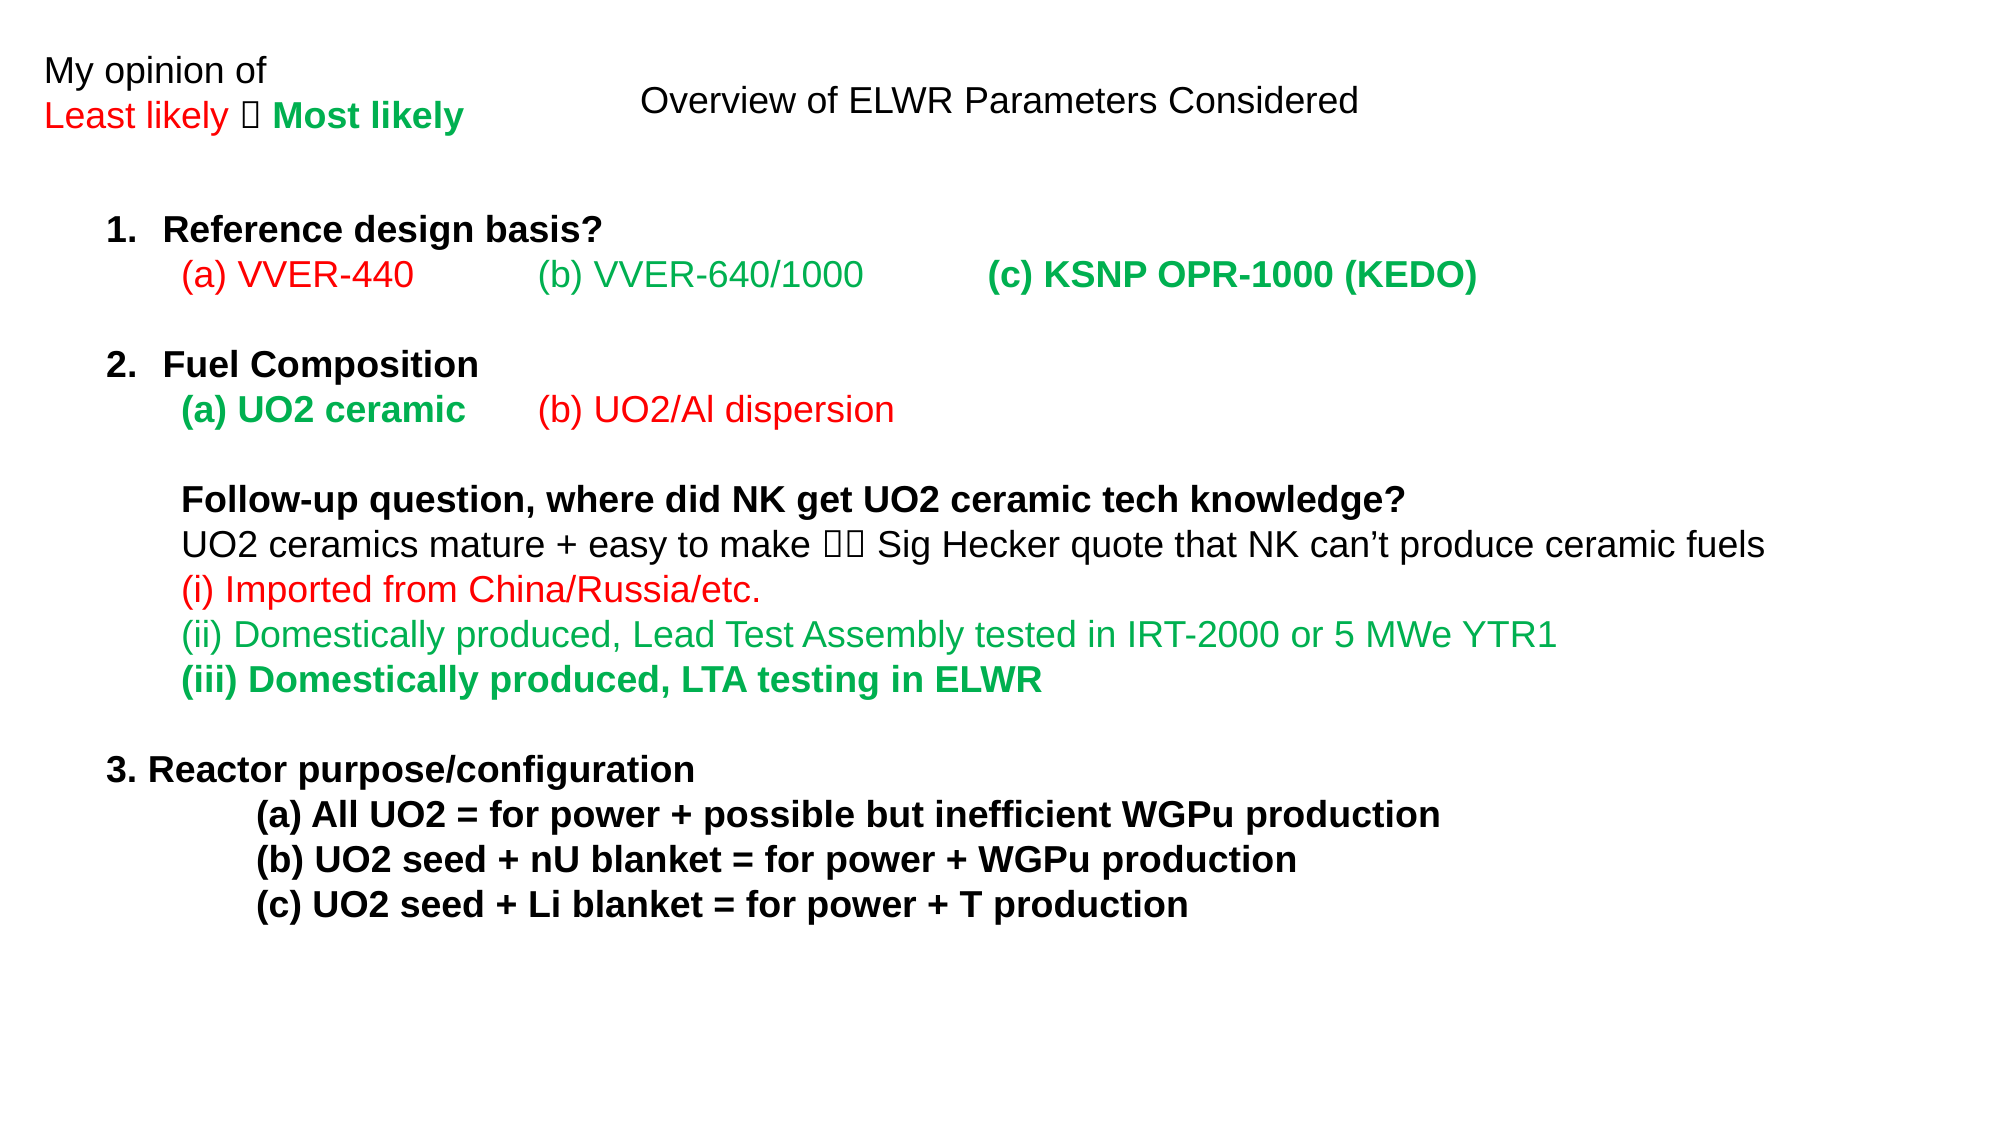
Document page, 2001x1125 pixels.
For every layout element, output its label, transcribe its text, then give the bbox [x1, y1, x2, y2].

text_box Reference design basis? VVER-440 (b) VVER-640/1000 (c) KSNP OPR-1000 (KEDO) Fuel Composition UO2 ceramic (b) UO2/Al dispersion Follow-up question, where did NK get UO2 ceramic tech knowledge? UO2 ceramics mature + easy to make  Sig Hecker quote that NK can’t produce ceramic fuels (i) Imported from China/Russia/etc. (ii) Domestically produced, Lead Test Assembly tested in IRT-2000 or 5 MWe YTR1 (iii) Domestically produced, LTA testing in ELWR 3. Reactor purpose/configuration (a) All UO2 = for power + possible but inefficient WGPu production (b) UO2 seed + nU blanket = for power + WGPu production (c) UO2 seed + Li blanket = for power + T production [91, 197, 1870, 978]
text_box Overview of ELWR Parameters Considered [625, 68, 1375, 128]
text_box My opinion of Least likely  Most likely [29, 38, 523, 143]
